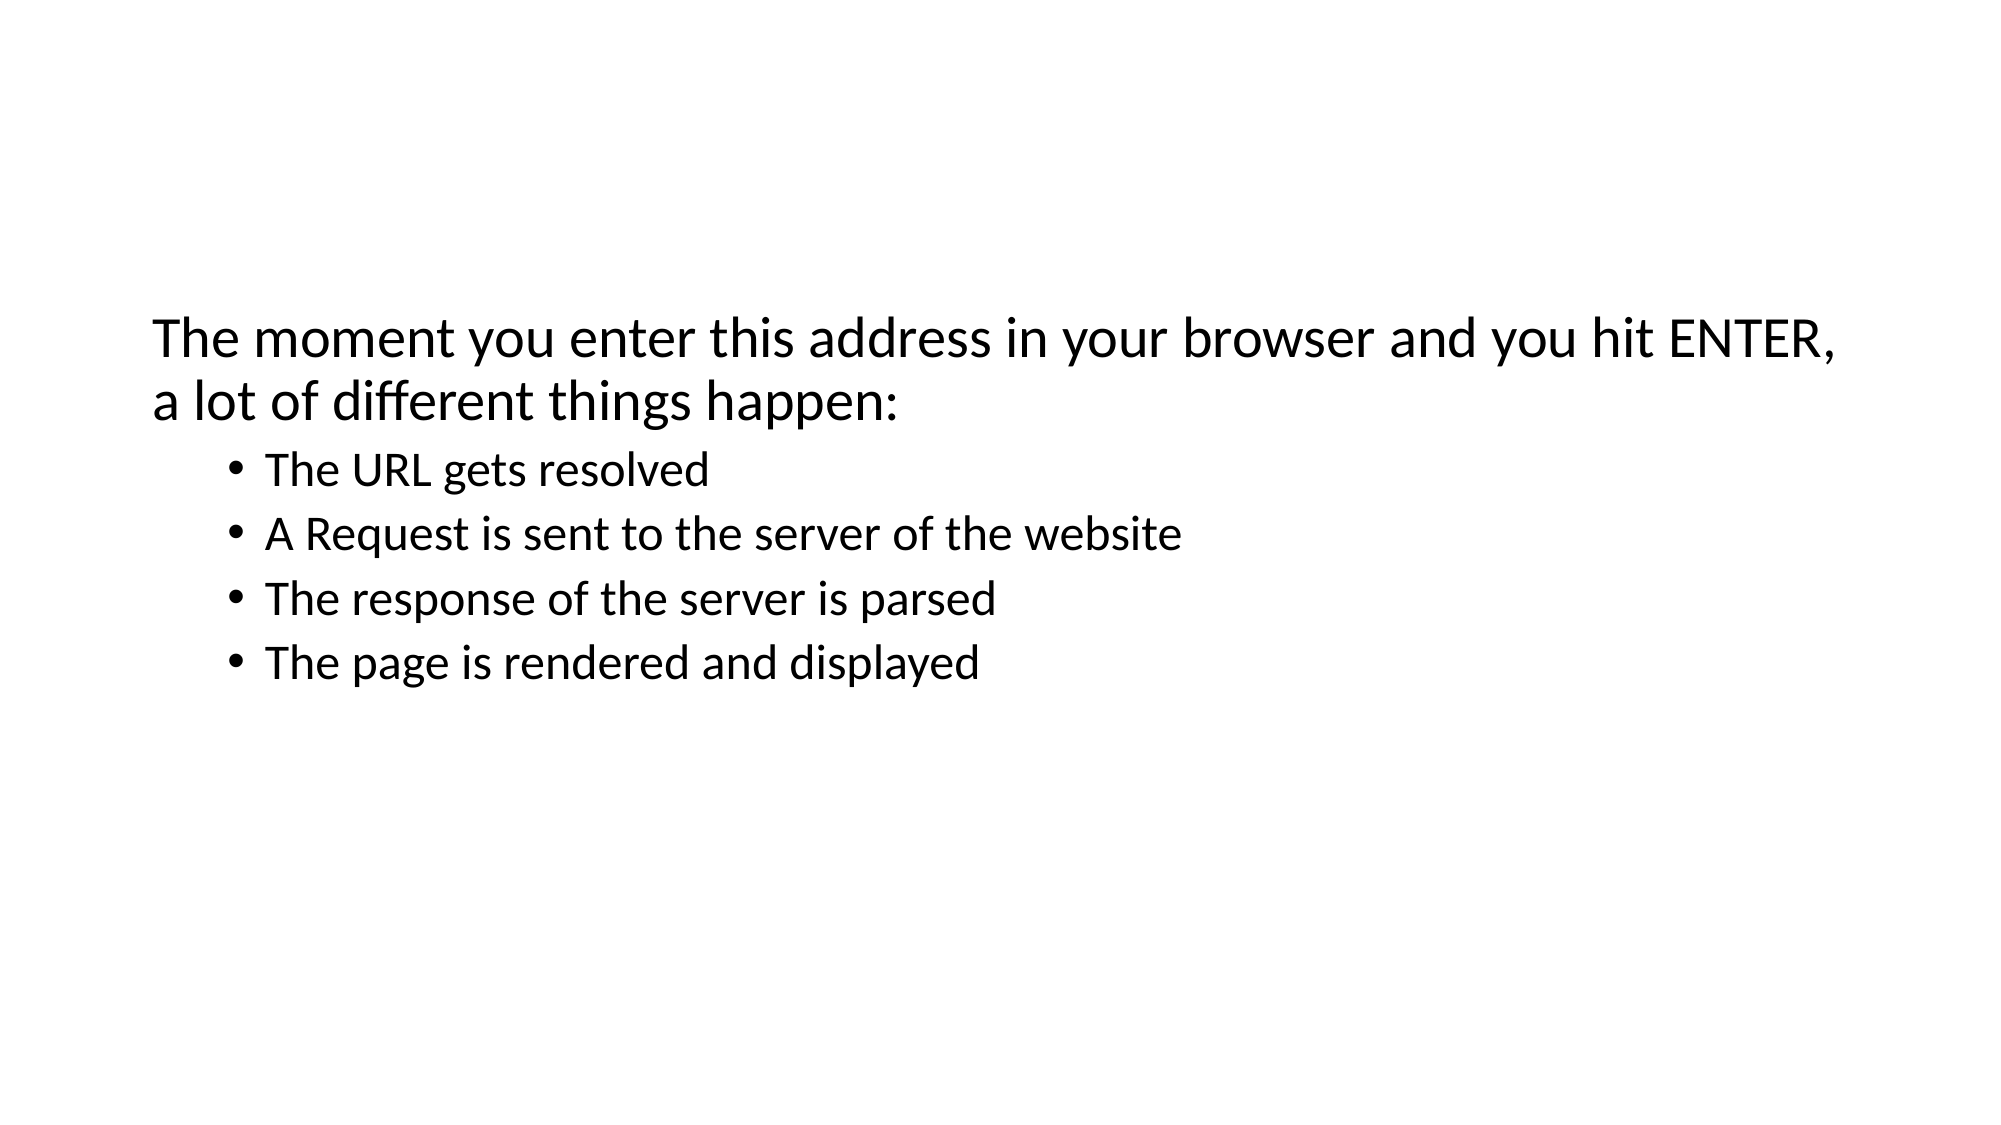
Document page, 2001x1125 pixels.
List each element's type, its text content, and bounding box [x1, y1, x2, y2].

list The moment you enter this address in your browser and you hit ENTER, a lot of different things happen: The URL gets resolved A Request is sent to the server of the website The response of the server is parsed The page is rendered and displayed [137, 299, 1863, 1014]
